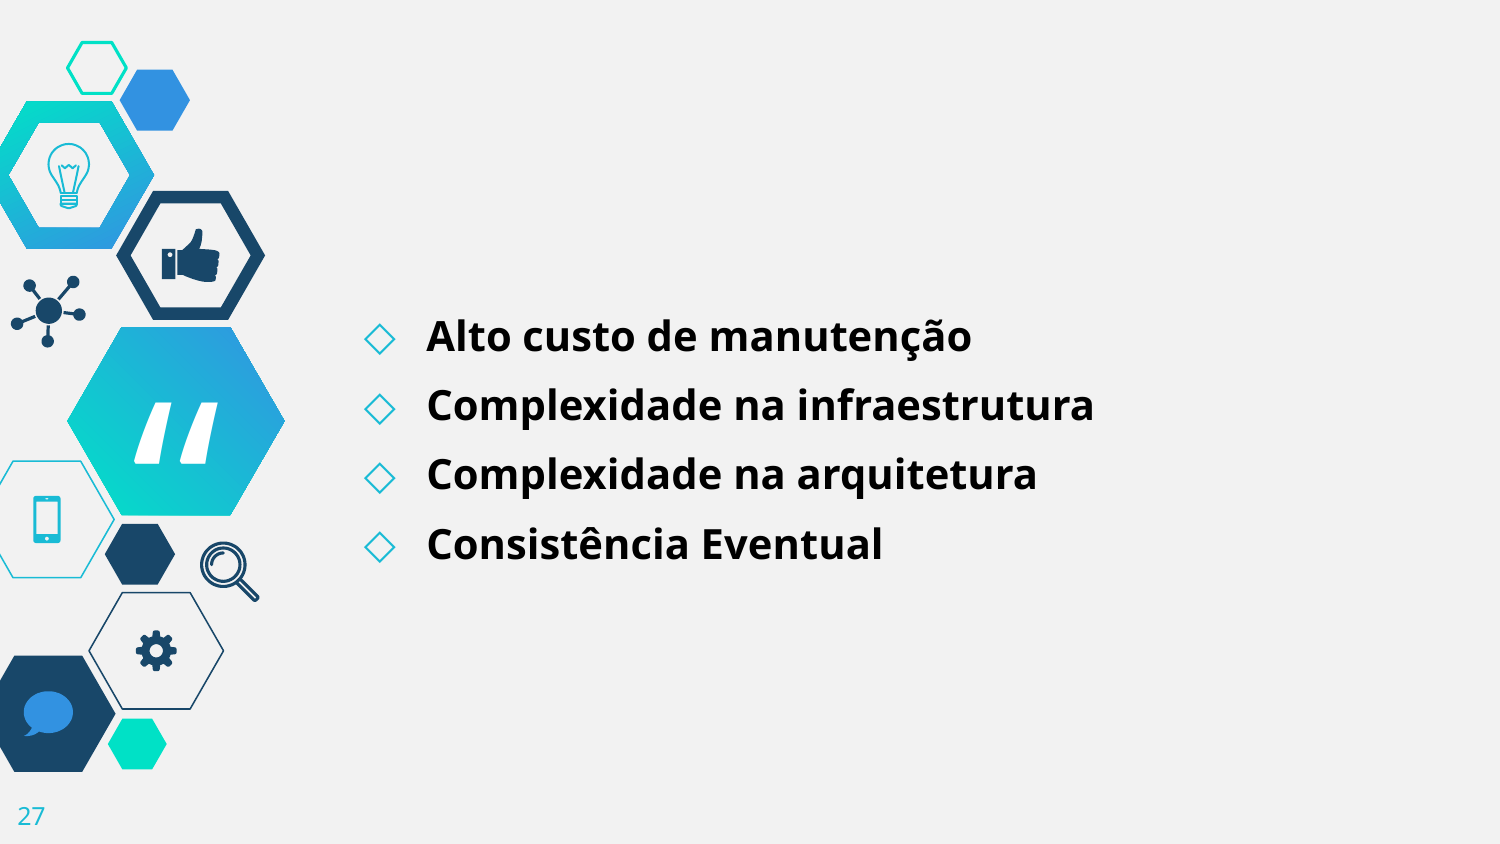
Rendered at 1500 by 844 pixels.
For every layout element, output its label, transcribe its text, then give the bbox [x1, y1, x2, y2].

list Alto custo de manutenção Complexidade na infraestrutura Complexidade na arquitetura Consistência Eventual [336, 211, 1436, 659]
slide_number 27 [2, 785, 93, 844]
